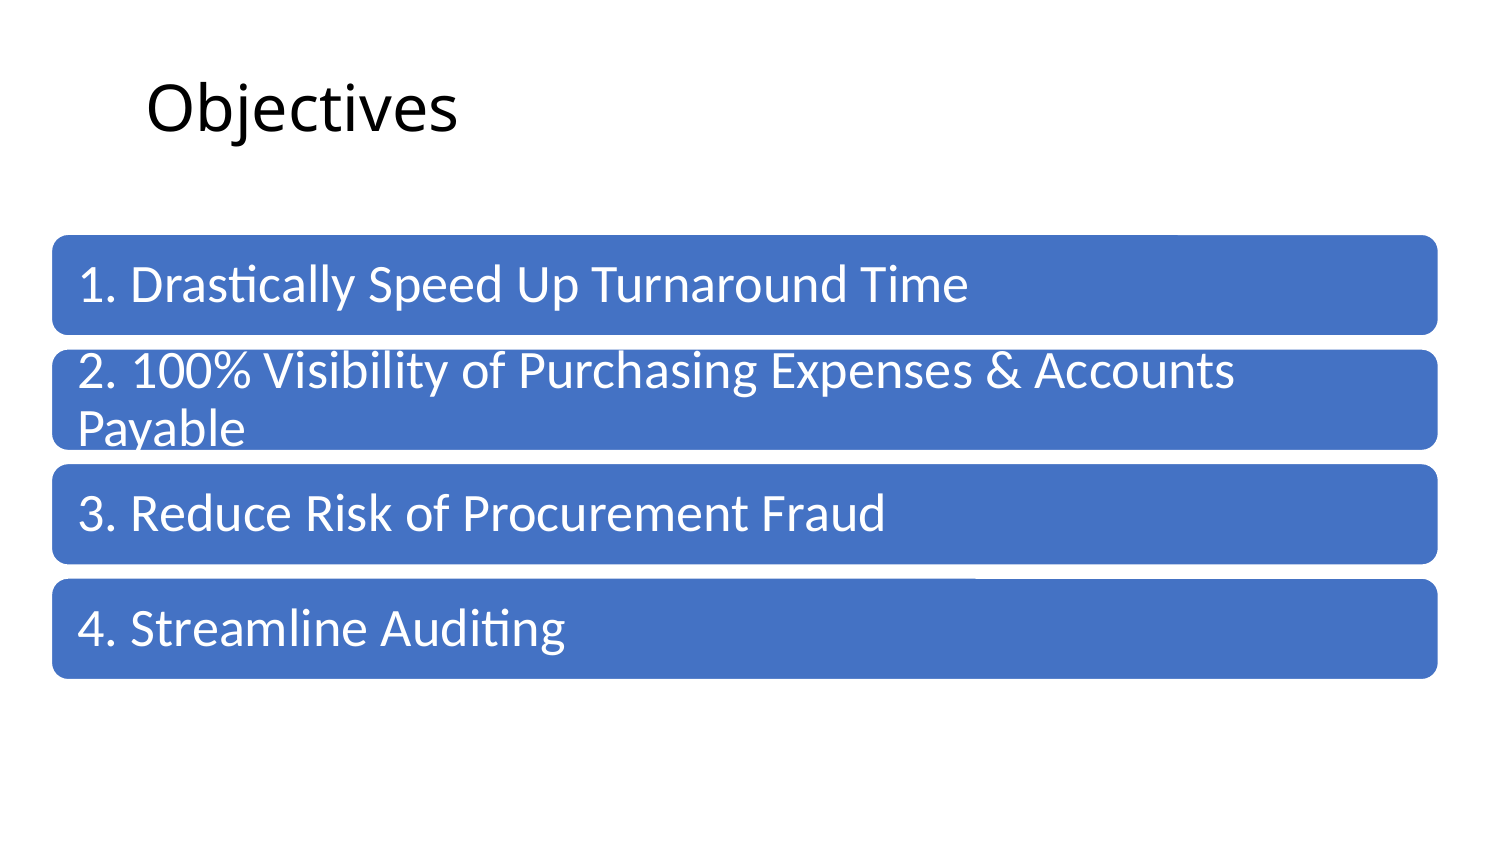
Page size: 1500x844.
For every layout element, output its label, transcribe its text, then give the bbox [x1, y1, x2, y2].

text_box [51, 190, 1439, 724]
title Objectives [130, 61, 1500, 161]
